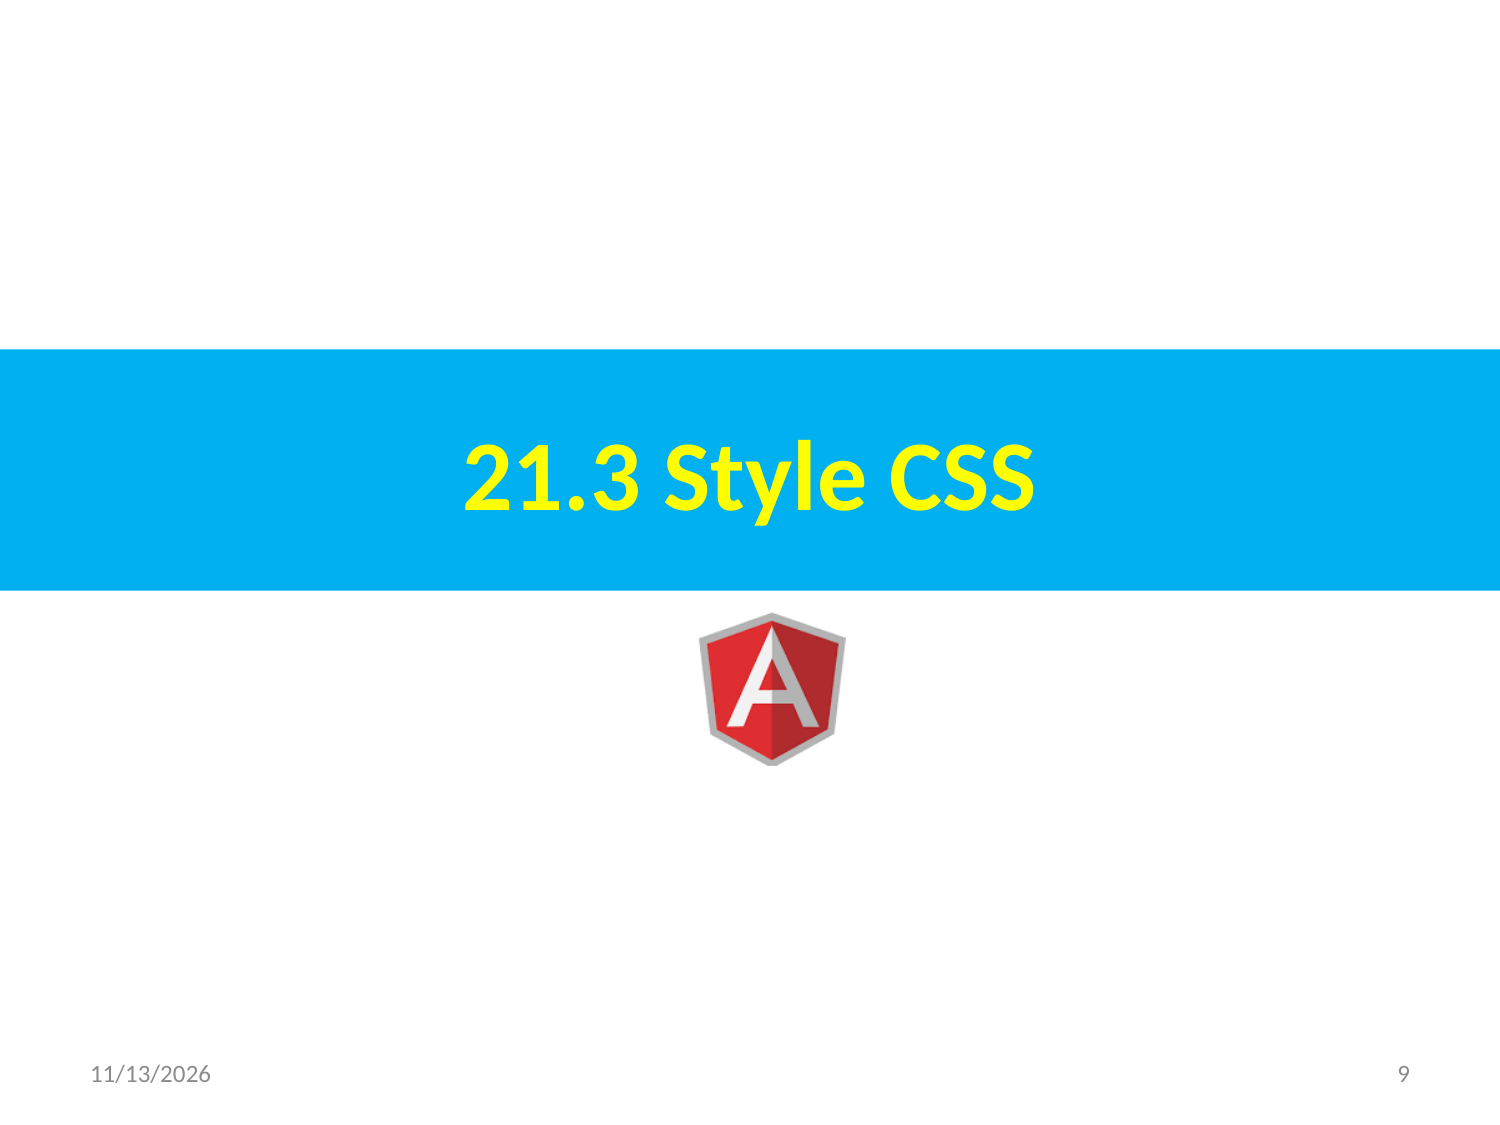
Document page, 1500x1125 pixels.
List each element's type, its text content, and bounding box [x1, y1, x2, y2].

slide_number 9 [1074, 1042, 1425, 1103]
picture [694, 609, 846, 771]
title 21.3 Style CSS [0, 349, 1500, 591]
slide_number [75, 1042, 425, 1103]
